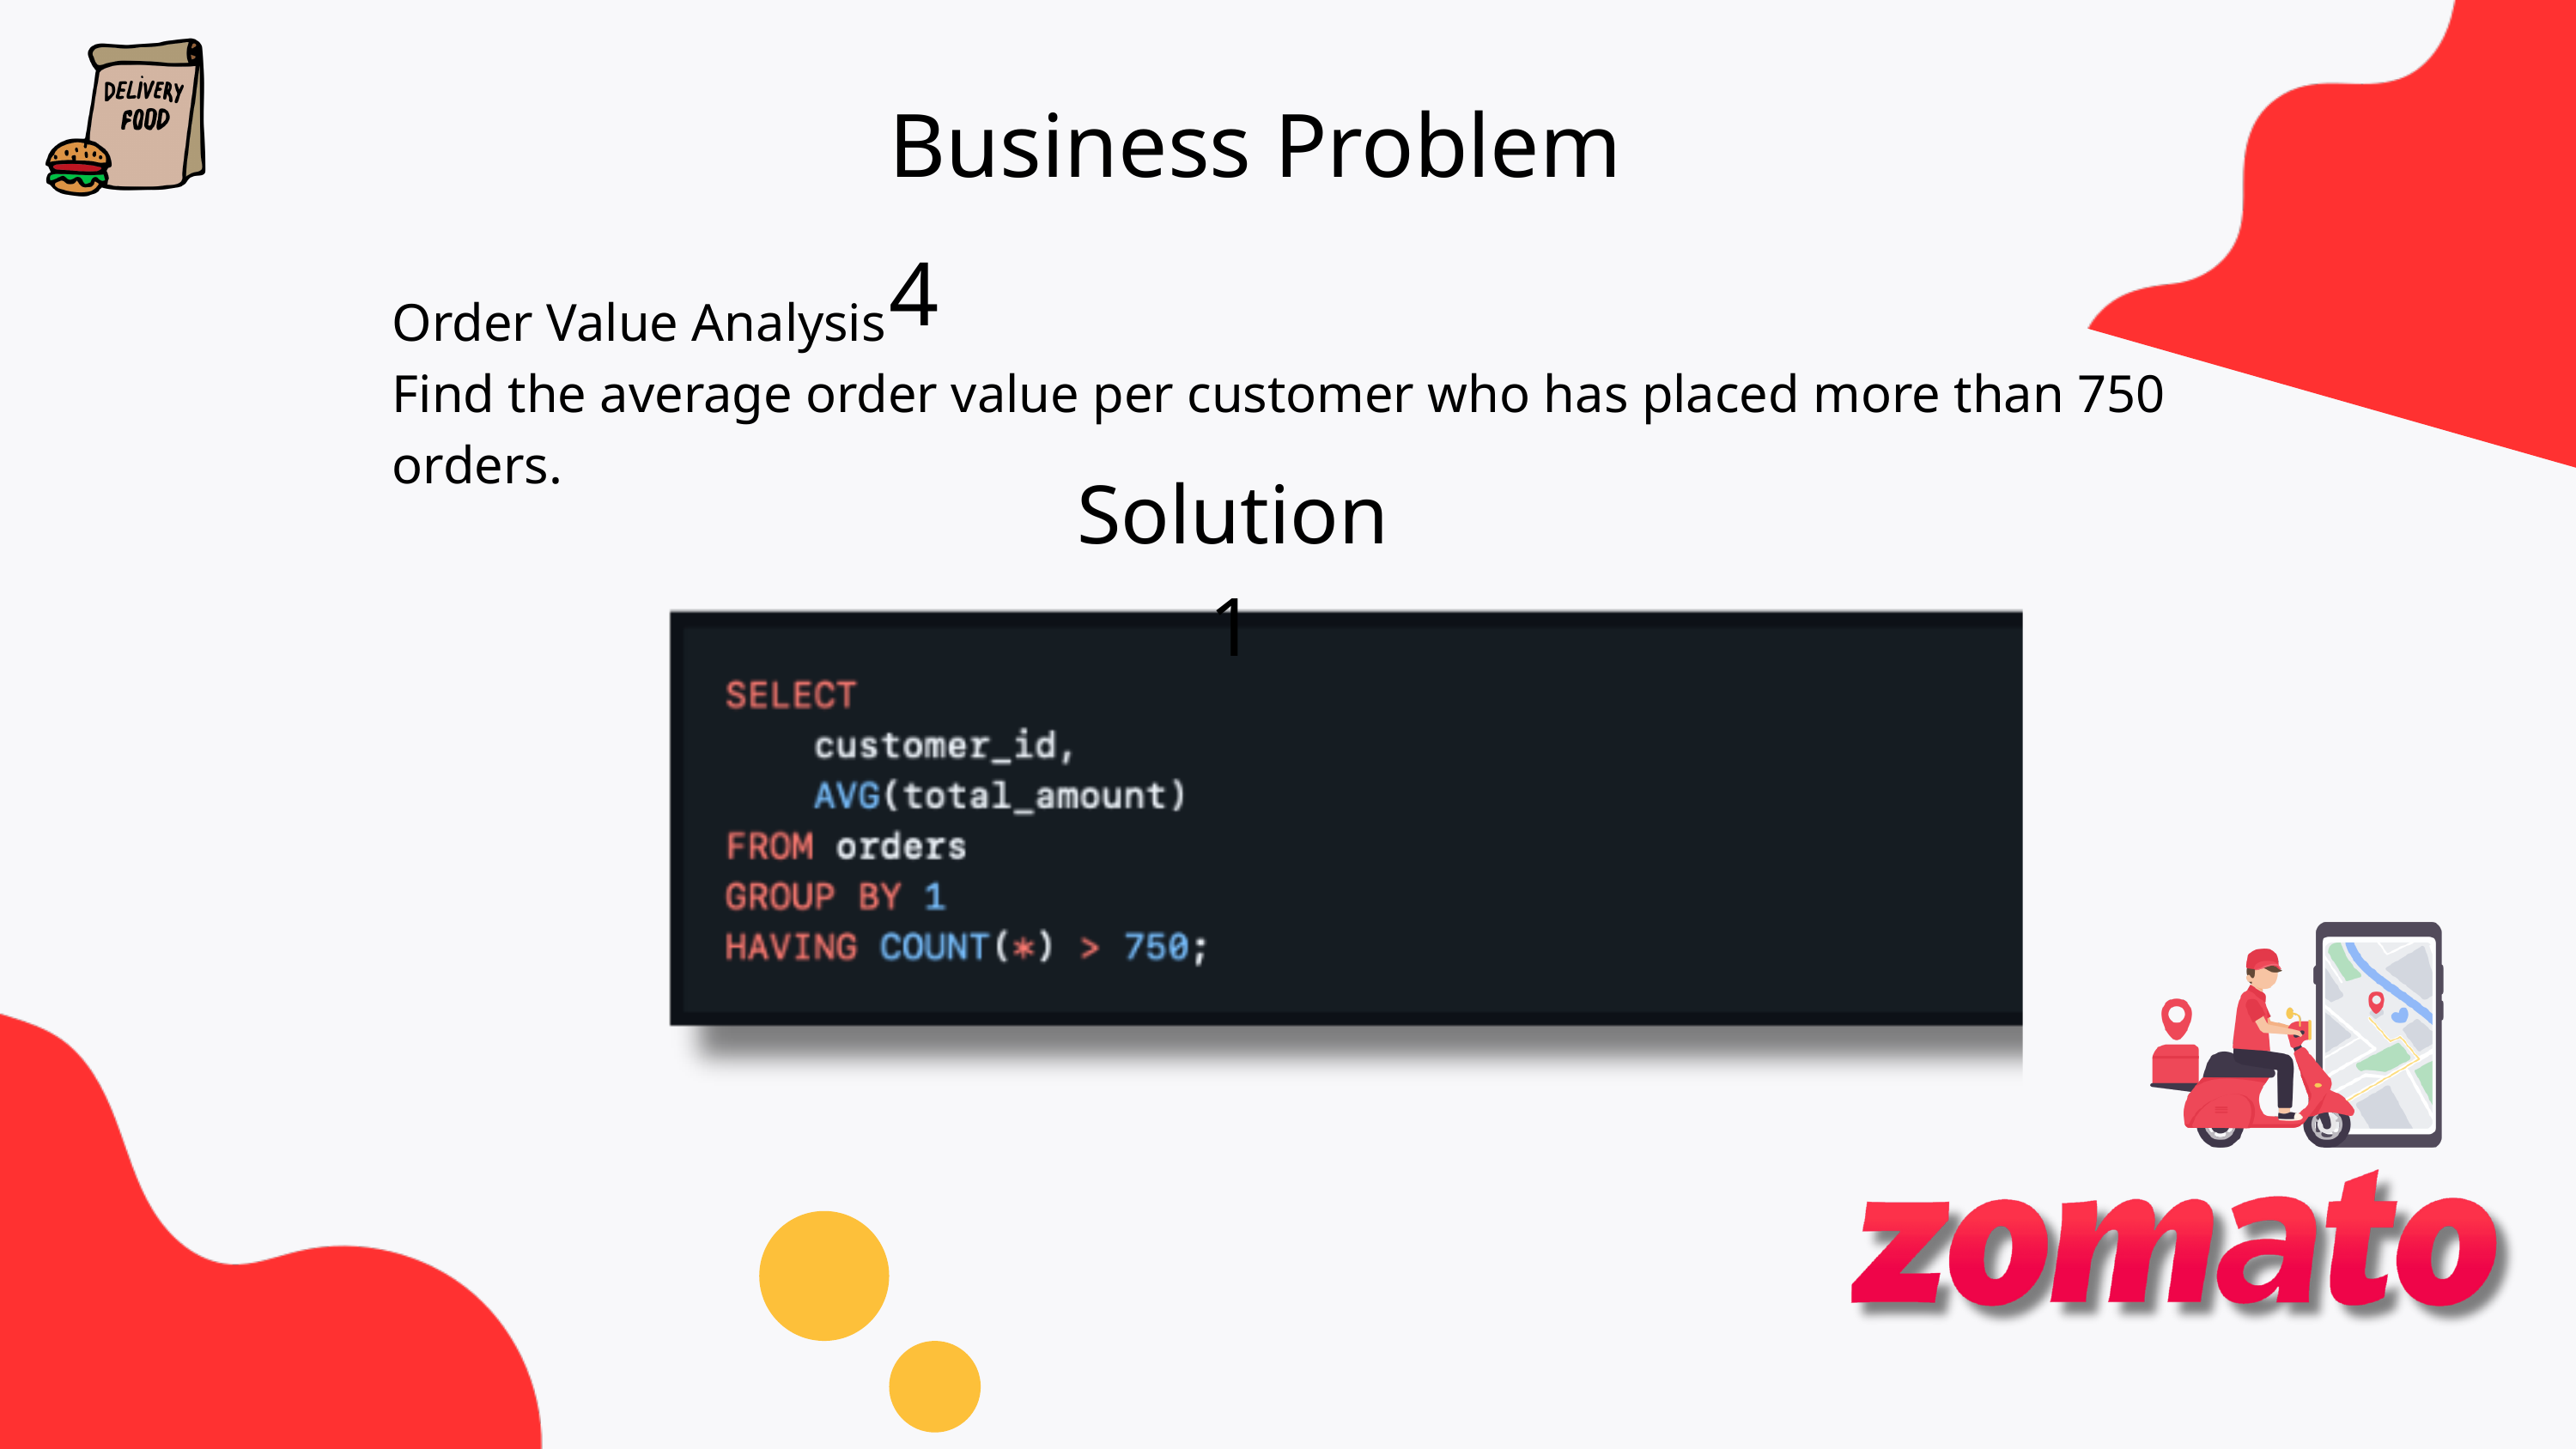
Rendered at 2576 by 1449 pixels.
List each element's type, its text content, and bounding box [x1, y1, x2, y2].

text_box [758, 1210, 890, 1342]
text_box [2150, 922, 2444, 1148]
text_box [0, 873, 547, 1449]
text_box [889, 1340, 981, 1433]
text_box [2091, 0, 2576, 468]
text_box Business Problem 4 [889, 45, 1671, 279]
text_box [553, 608, 2023, 1094]
text_box [45, 38, 206, 197]
text_box Solution 1 [1066, 446, 1400, 673]
text_box [1831, 1050, 2539, 1449]
text_box Order Value Analysis Find the average order value per customer who has placed more than 750 orders. [392, 279, 2214, 494]
